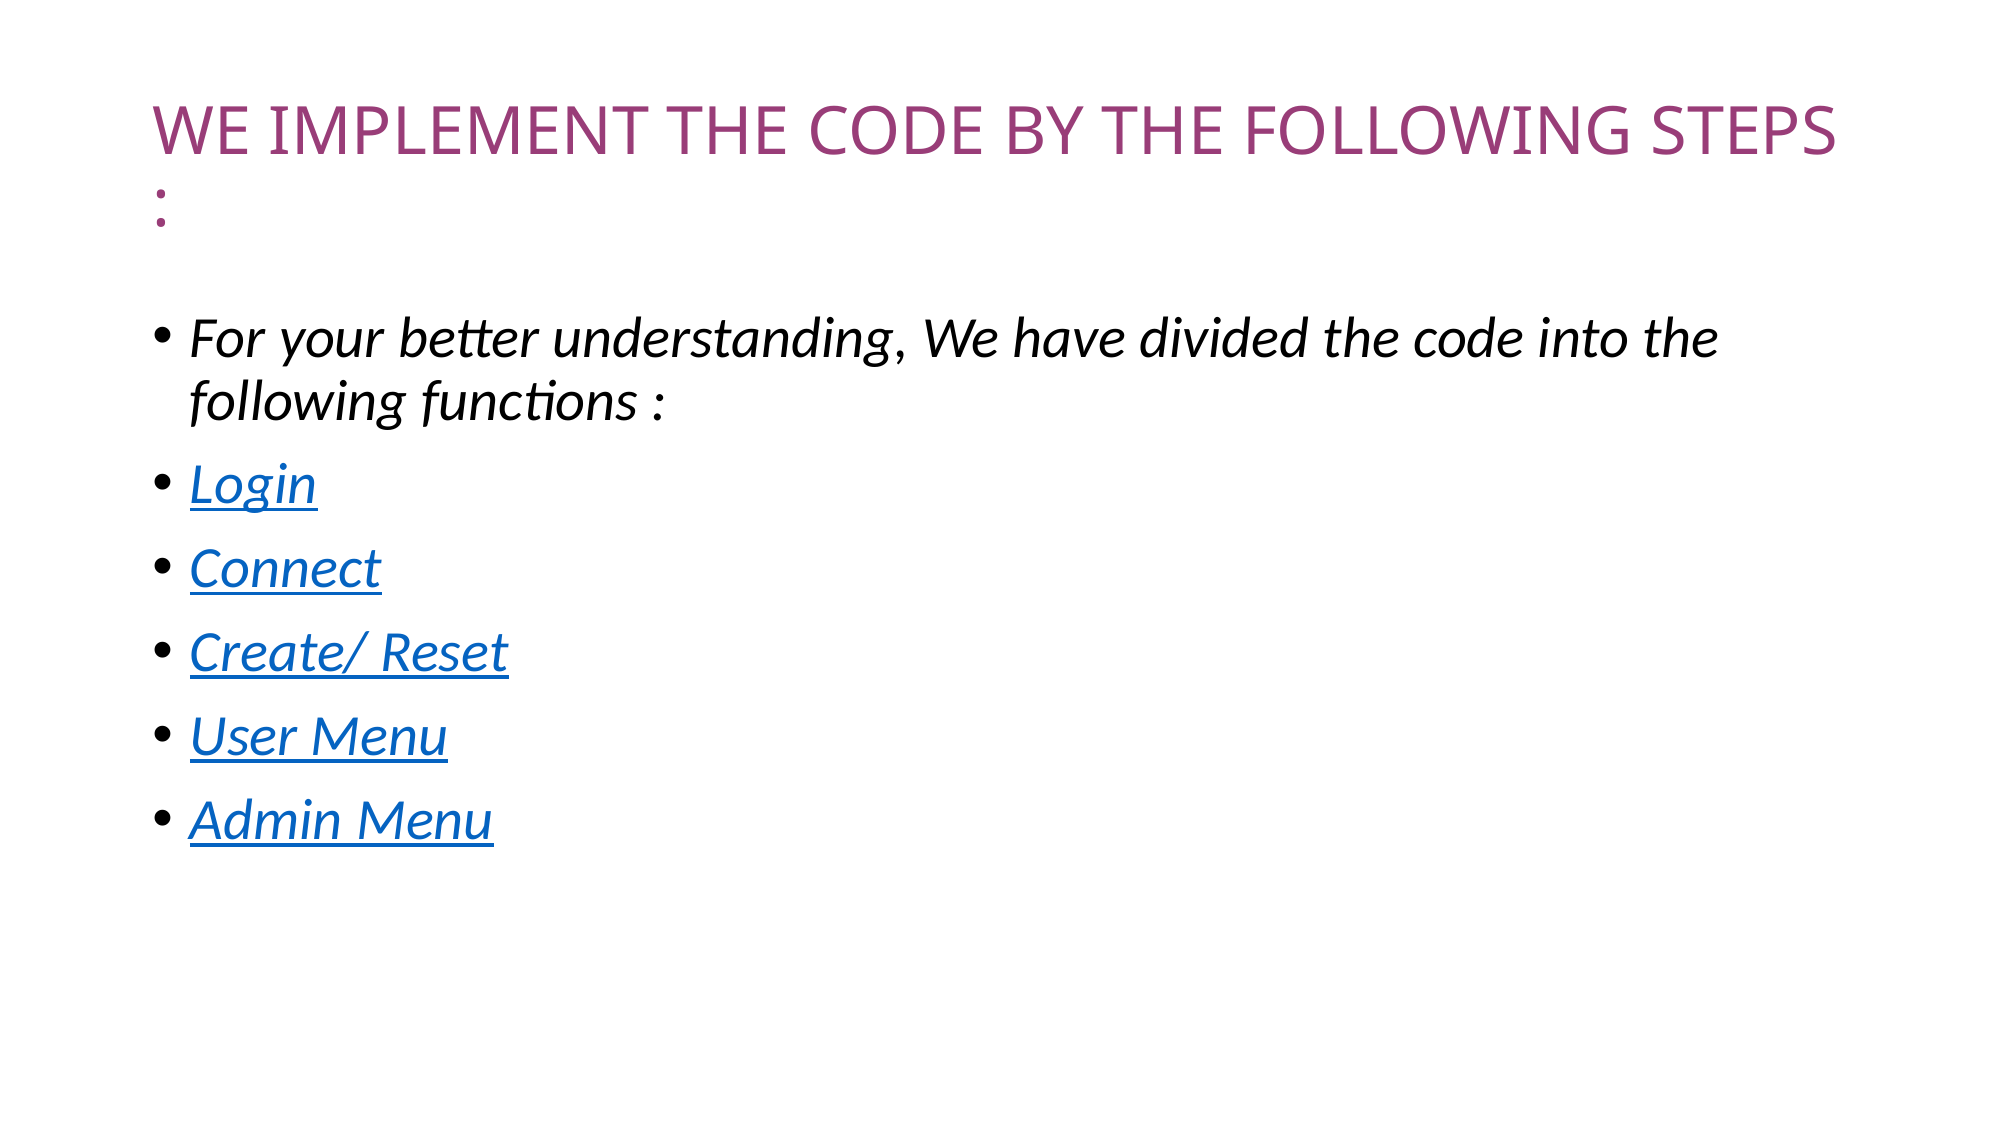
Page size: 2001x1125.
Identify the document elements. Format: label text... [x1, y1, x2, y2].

list For your better understanding, We have divided the code into the following functions : Login Connect Create/ Reset User Menu Admin Menu [137, 299, 1863, 1014]
title WE IMPLEMENT THE CODE BY THE FOLLOWING STEPS : [137, 59, 1863, 278]
